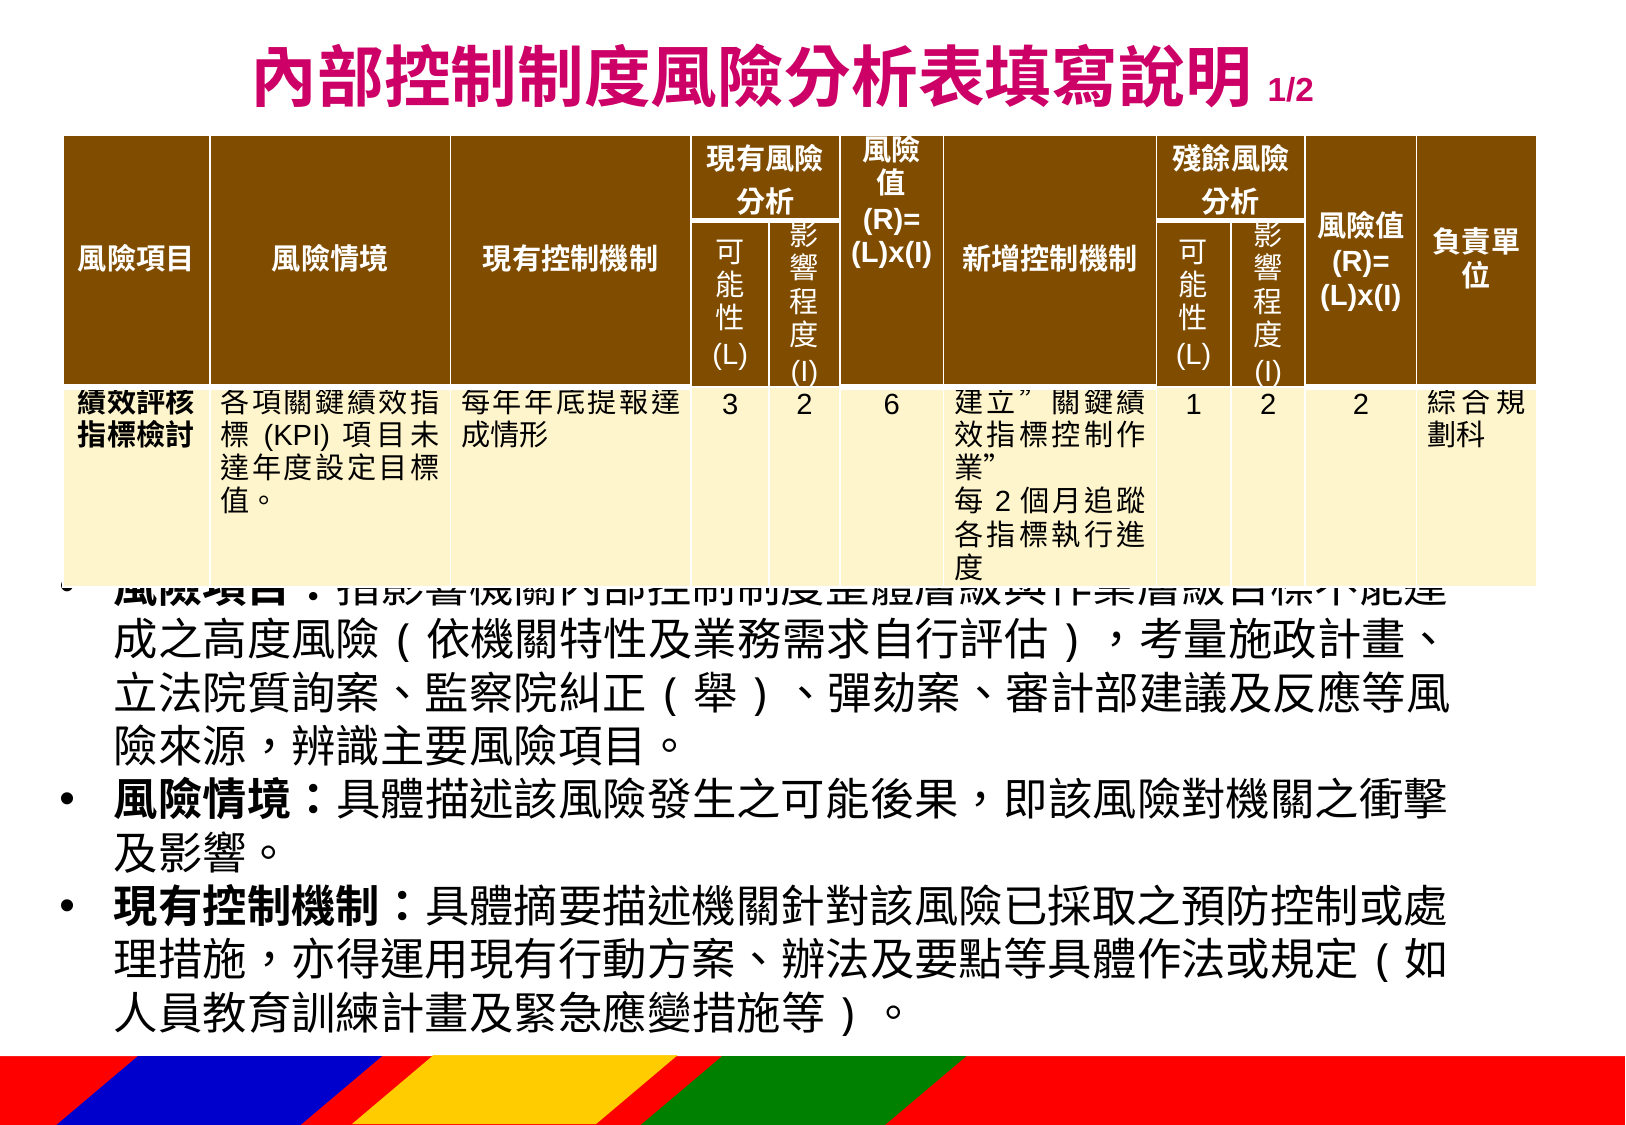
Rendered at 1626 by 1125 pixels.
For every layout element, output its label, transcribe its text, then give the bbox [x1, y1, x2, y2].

table_cell 2 [770, 388, 839, 586]
table_header 現有控制機制 [451, 136, 690, 384]
table_cell 可能性 (L) [1157, 223, 1230, 386]
table_cell 2 [1232, 388, 1304, 586]
text_box 內部控制制度風險分析表填寫說明1/2 [0, 23, 1600, 126]
table_cell 3 [692, 388, 768, 586]
table_header 風險值 (R)= (L)x(I) [841, 136, 943, 384]
table_cell 影響程度 (I) [770, 223, 839, 386]
table_cell 績效評核指標檢討 [64, 390, 209, 586]
table_cell 2 [1306, 390, 1416, 586]
text_box 風險項目：指影響機關內部控制制度整體層級與作業層級目標不能達成之高度風險(依機關特性及業務需求自行評估)，考量施政計畫、立法院質詢案、監察院糾正(舉)、彈劾案、審計部建議及反應等風險來源，辨識主要風險項目。 風險情境：具體描述該風險發生之可能後果，即該風險對機關之衝擊及影響。 現有控制機制：具體摘要描述機關針對該風險已採取之預防控制或處理措施，亦得運用現有行動方案、辦法及要點等具體作法或規定(如人員教育訓練計畫及緊急應變措施等)。 [44, 550, 1504, 1047]
table_cell 影響程度 (I) [1232, 223, 1304, 386]
table_cell 建立”關鍵績效指標控制作業” 每2個月追蹤各指標執行進度 [944, 390, 1156, 586]
table_cell 1 [1157, 388, 1230, 586]
table_header 風險值 (R)= (L)x(I) [1306, 136, 1416, 384]
table_header 風險情境 [211, 136, 450, 384]
table_cell 每年年底提報達成情形 [451, 390, 690, 586]
table_header 現有風險分析 [692, 136, 839, 218]
table_header 新增控制機制 [944, 136, 1156, 384]
table_header 風險項目 [64, 136, 209, 384]
table_cell 6 [841, 390, 943, 586]
table_header 殘餘風險分析 [1157, 136, 1304, 218]
slide_number 40 [1245, 1023, 1625, 1099]
table_cell 綜合規劃科 [1417, 390, 1536, 586]
table_cell 各項關鍵績效指標(KPI)項目未達年度設定目標值。 [211, 390, 450, 586]
table_header 負責單位 [1417, 136, 1536, 384]
table_cell 可能性 (L) [692, 223, 768, 386]
